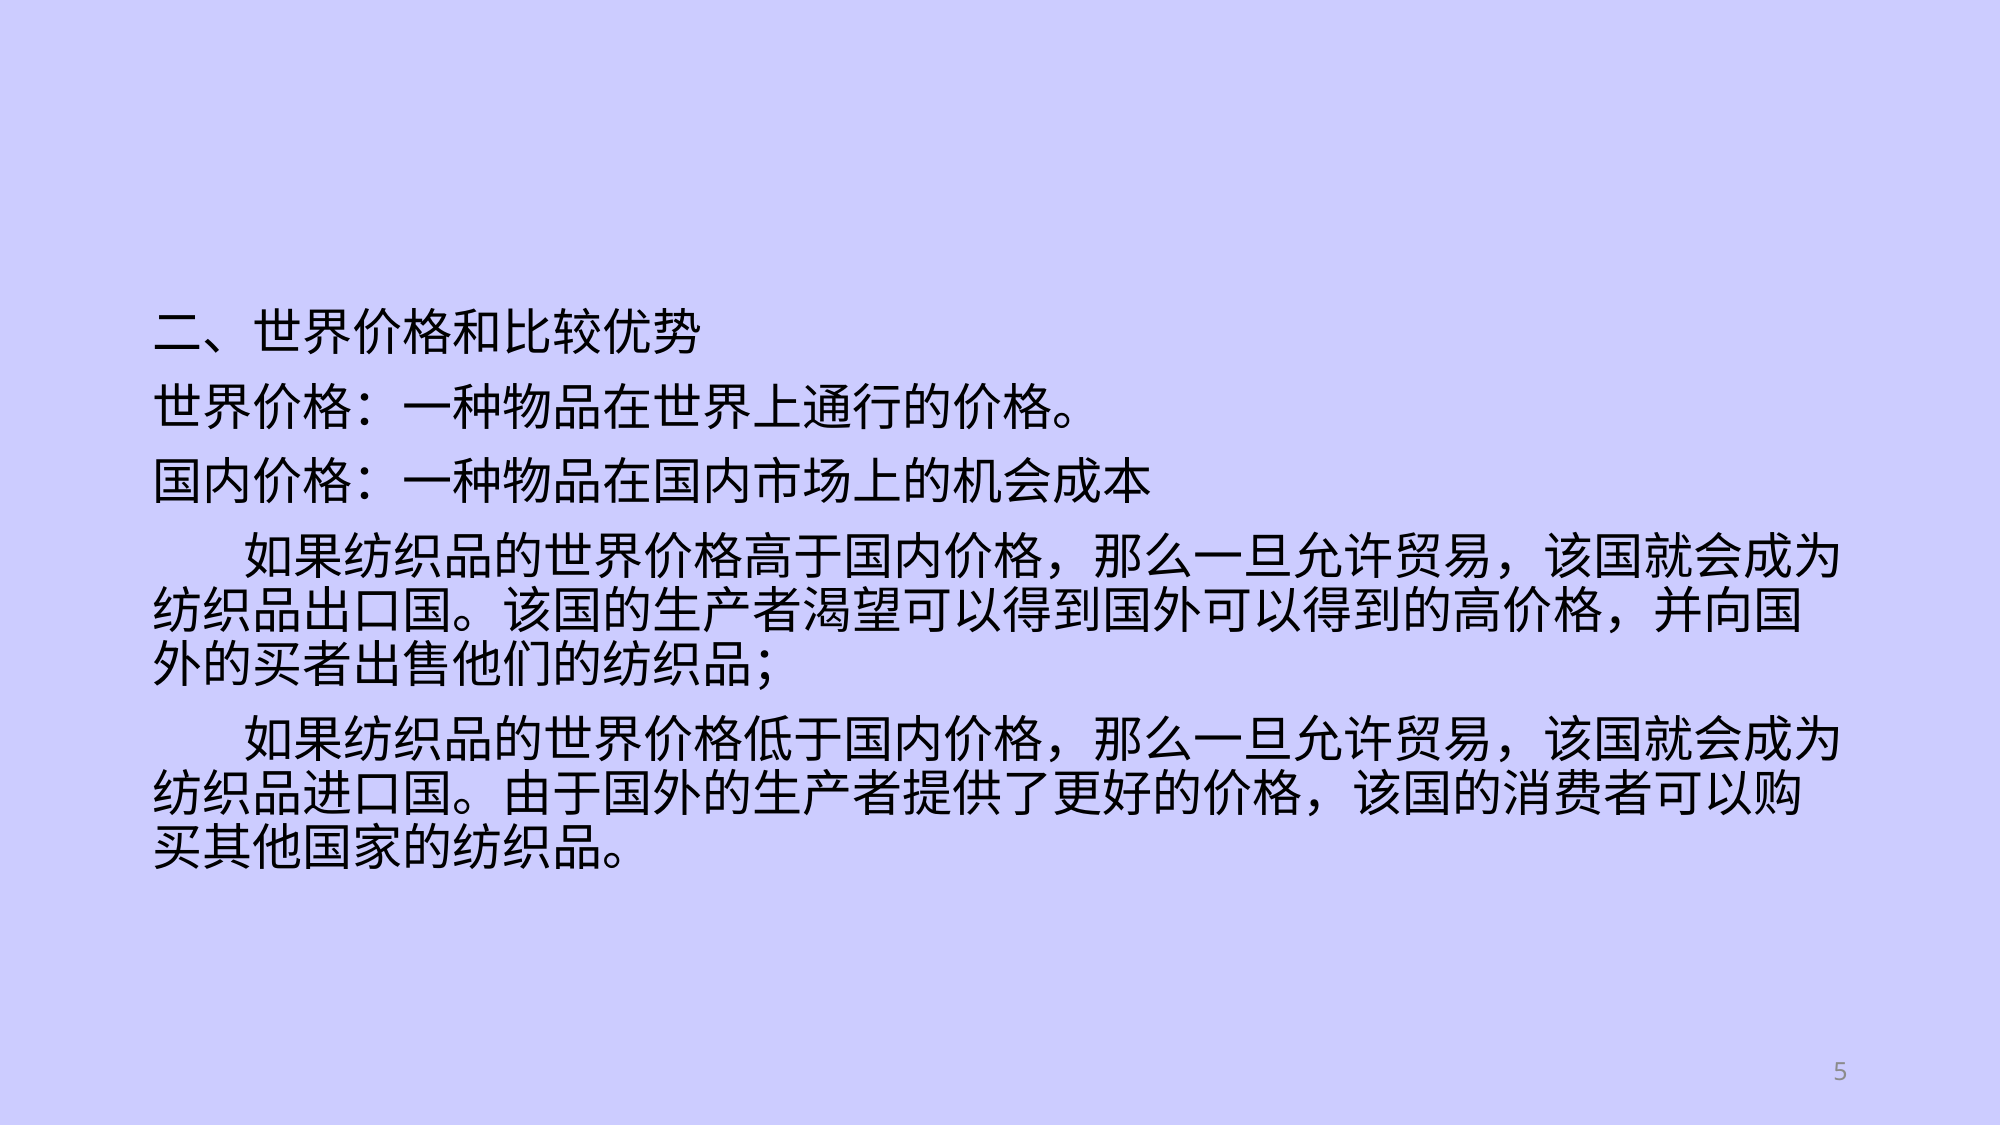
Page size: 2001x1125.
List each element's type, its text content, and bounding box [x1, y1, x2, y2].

slide_number 5 [1412, 1042, 1863, 1103]
list 二、世界价格和比较优势 世界价格：一种物品在世界上通行的价格。 国内价格：一种物品在国内市场上的机会成本 如果纺织品的世界价格高于国内价格，那么一旦允许贸易，该国就会成为纺织品出口国。该国的生产者渴望可以得到国外可以得到的高价格，并向国外的买者出售他们的纺织品； 如果纺织品的世界价格低于国内价格，那么一旦允许贸易，该国就会成为纺织品进口国。由于国外的生产者提供了更好的价格，该国的消费者可以购买其他国家的纺织品。 [137, 299, 1863, 1014]
